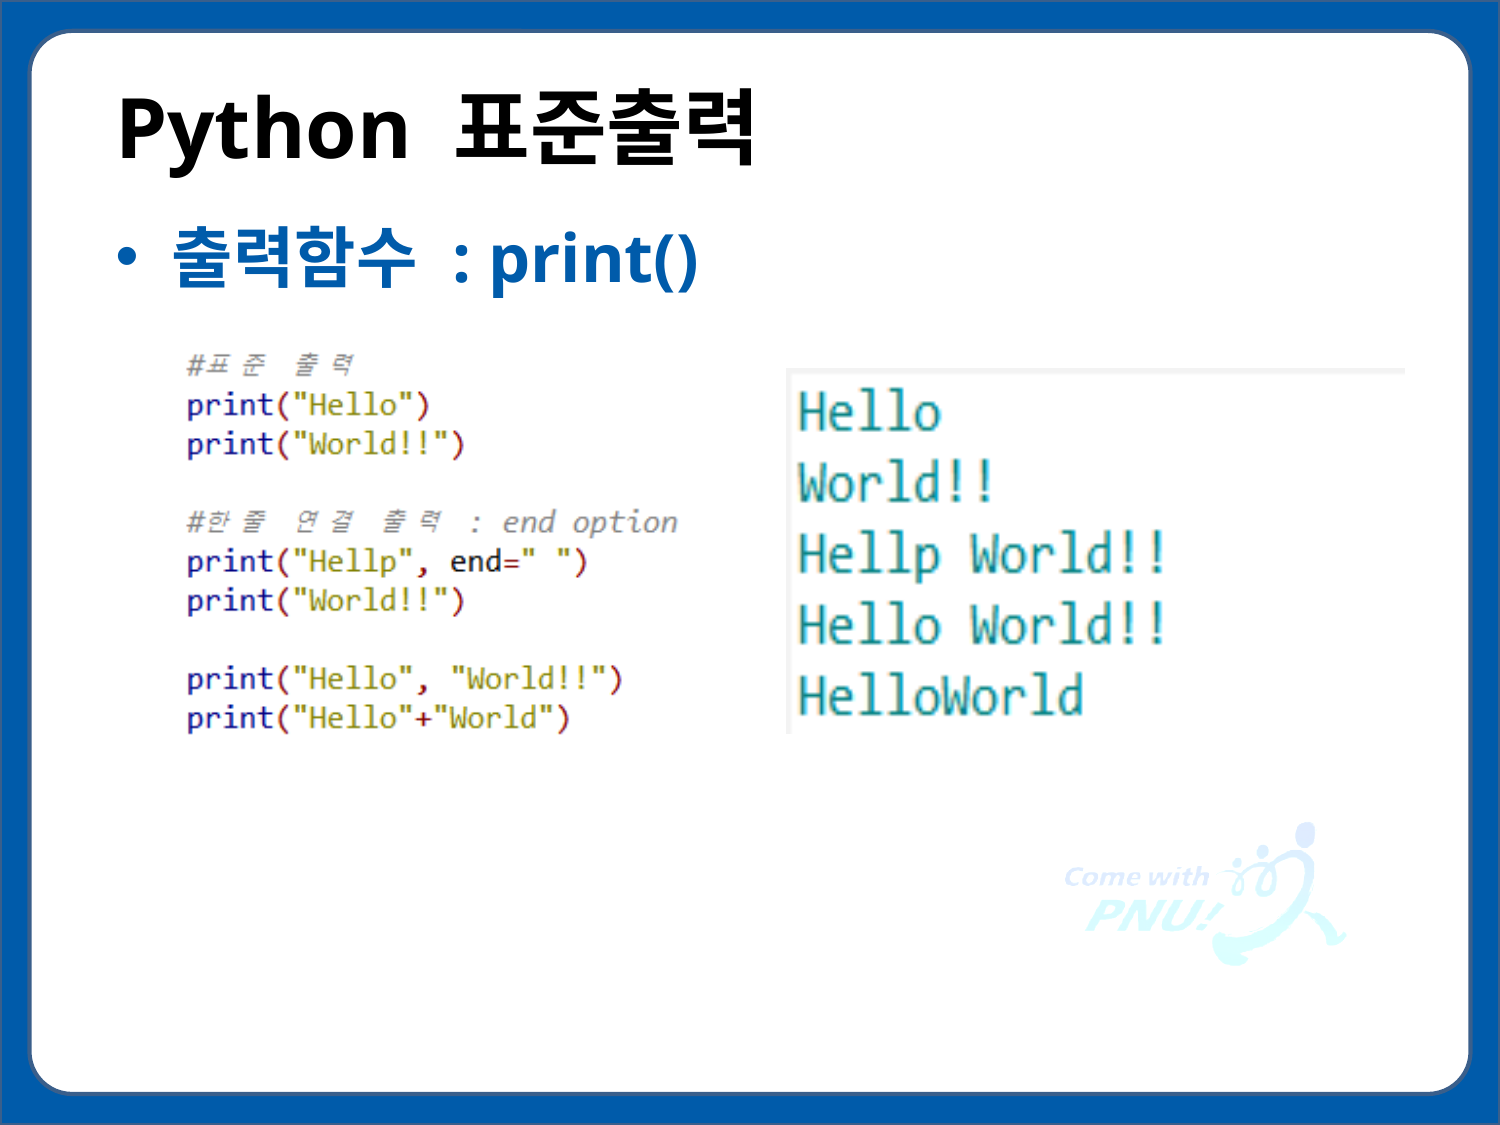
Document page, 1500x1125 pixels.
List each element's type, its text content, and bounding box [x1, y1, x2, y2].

title Python 표준출력 [100, 66, 1425, 185]
picture [786, 367, 1405, 734]
picture [182, 349, 732, 752]
list 출력함수 : print() [100, 208, 1425, 1005]
